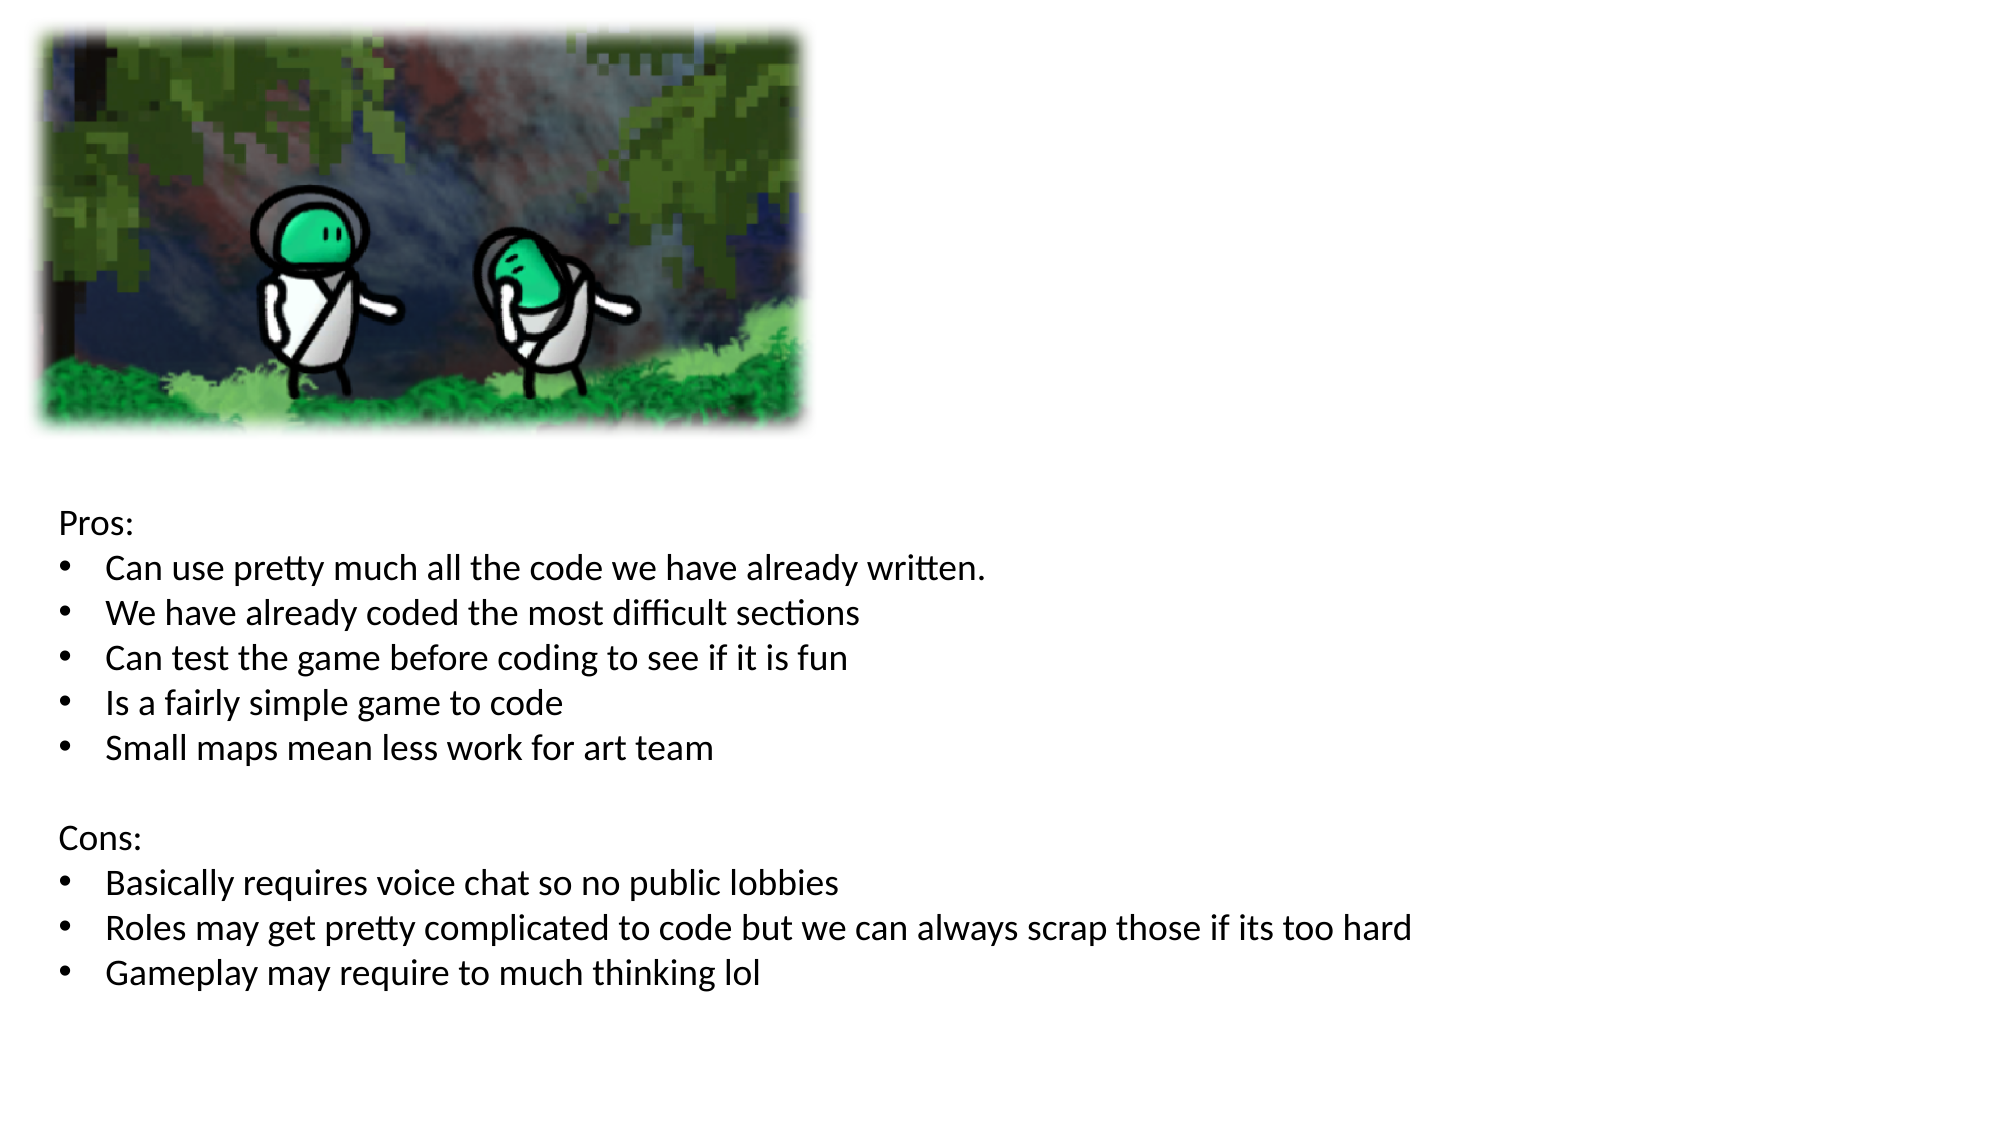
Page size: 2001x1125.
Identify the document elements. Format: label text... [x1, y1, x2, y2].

text_box Pros: Can use pretty much all the code we have already written. We have already coded the most difficult sections Can test the game before coding to see if it is fun Is a fairly simple game to code Small maps mean less work for art team Cons: Basically requires voice chat so no public lobbies Roles may get pretty complicated to code but we can always scrap those if its too hard Gameplay may require to much thinking lol [43, 490, 1958, 1001]
picture [24, 17, 817, 440]
